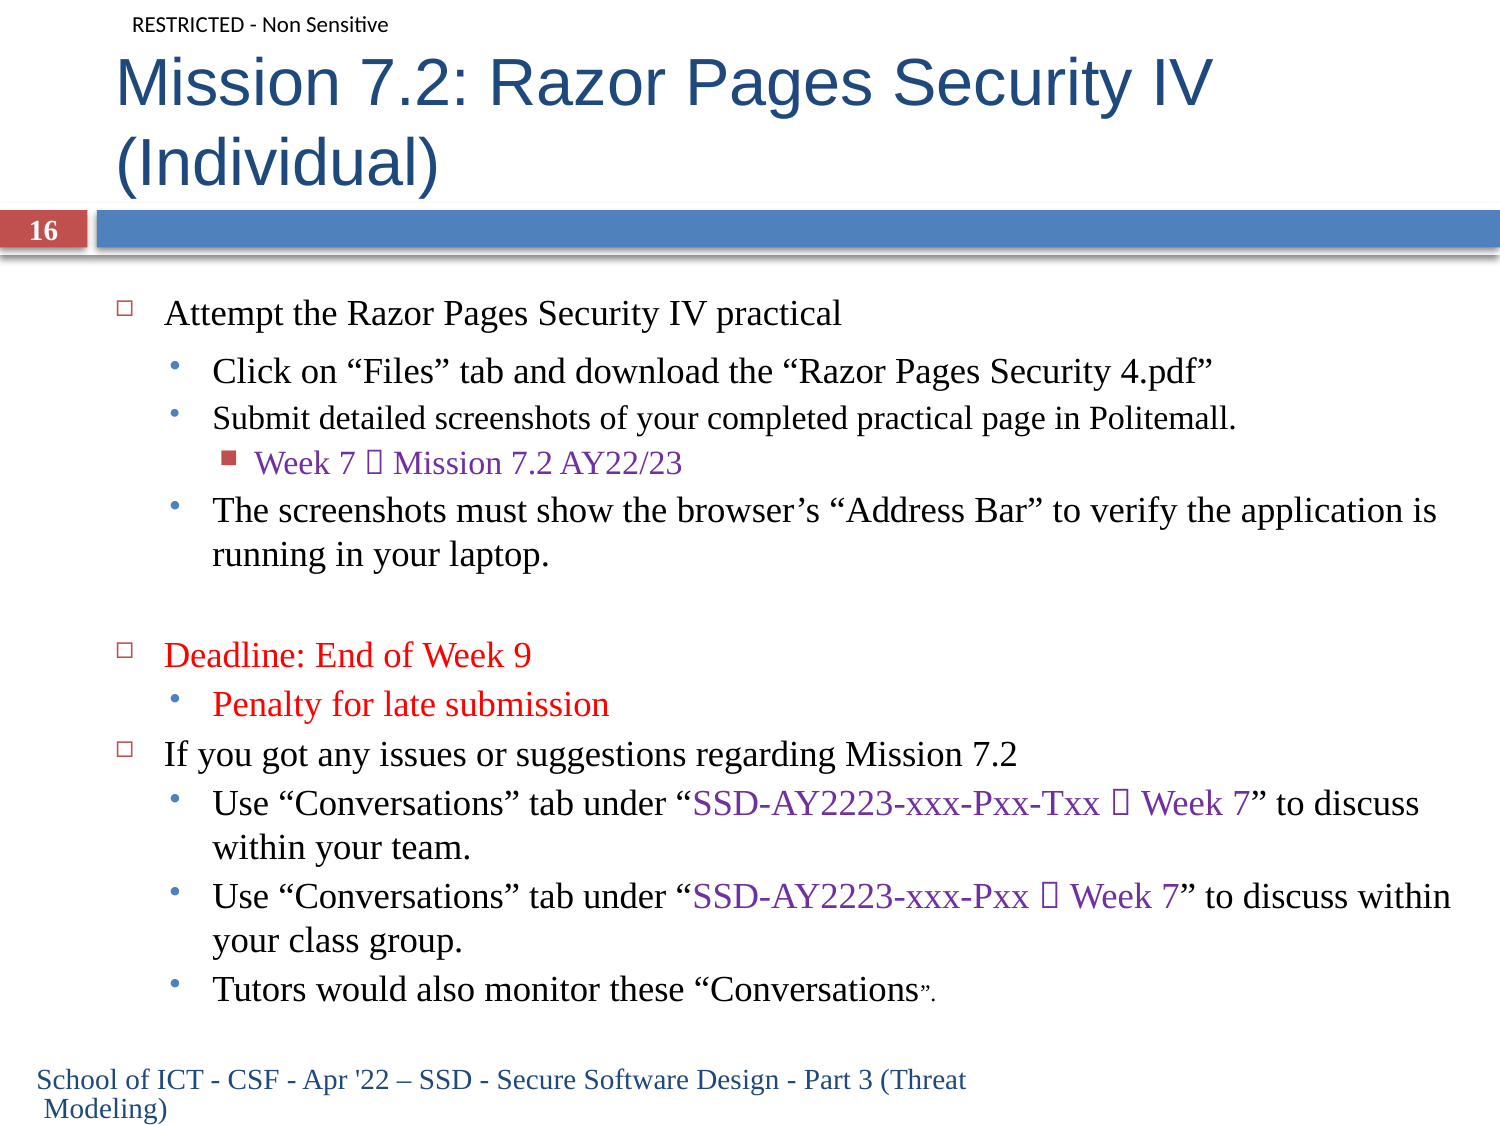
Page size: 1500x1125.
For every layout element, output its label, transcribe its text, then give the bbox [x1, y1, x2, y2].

title Mission 7.2: Razor Pages Security IV (Individual) [100, 37, 1438, 200]
list Attempt the Razor Pages Security IV practical Click on “Files” tab and download the “Razor Pages Security 4.pdf” Submit detailed screenshots of your completed practical page in Politemall. Week 7  Mission 7.2 AY22/23 The screenshots must show the browser’s “Address Bar” to verify the application is running in your laptop. Deadline: End of Week 9 Penalty for late submission If you got any issues or suggestions regarding Mission 7.2 Use “Conversations” tab under “SSD-AY2223-xxx-Pxx-Txx  Week 7” to discuss within your team. Use “Conversations” tab under “SSD-AY2223-xxx-Pxx  Week 7” to discuss within your class group. Tutors would also monitor these “Conversations”. [100, 272, 1475, 1024]
footer School of ICT - CSF - Apr '22 – SSD - Secure Software Design - Part 3 (Threat Modeling) [21, 1048, 990, 1108]
slide_number 16 [0, 208, 88, 249]
